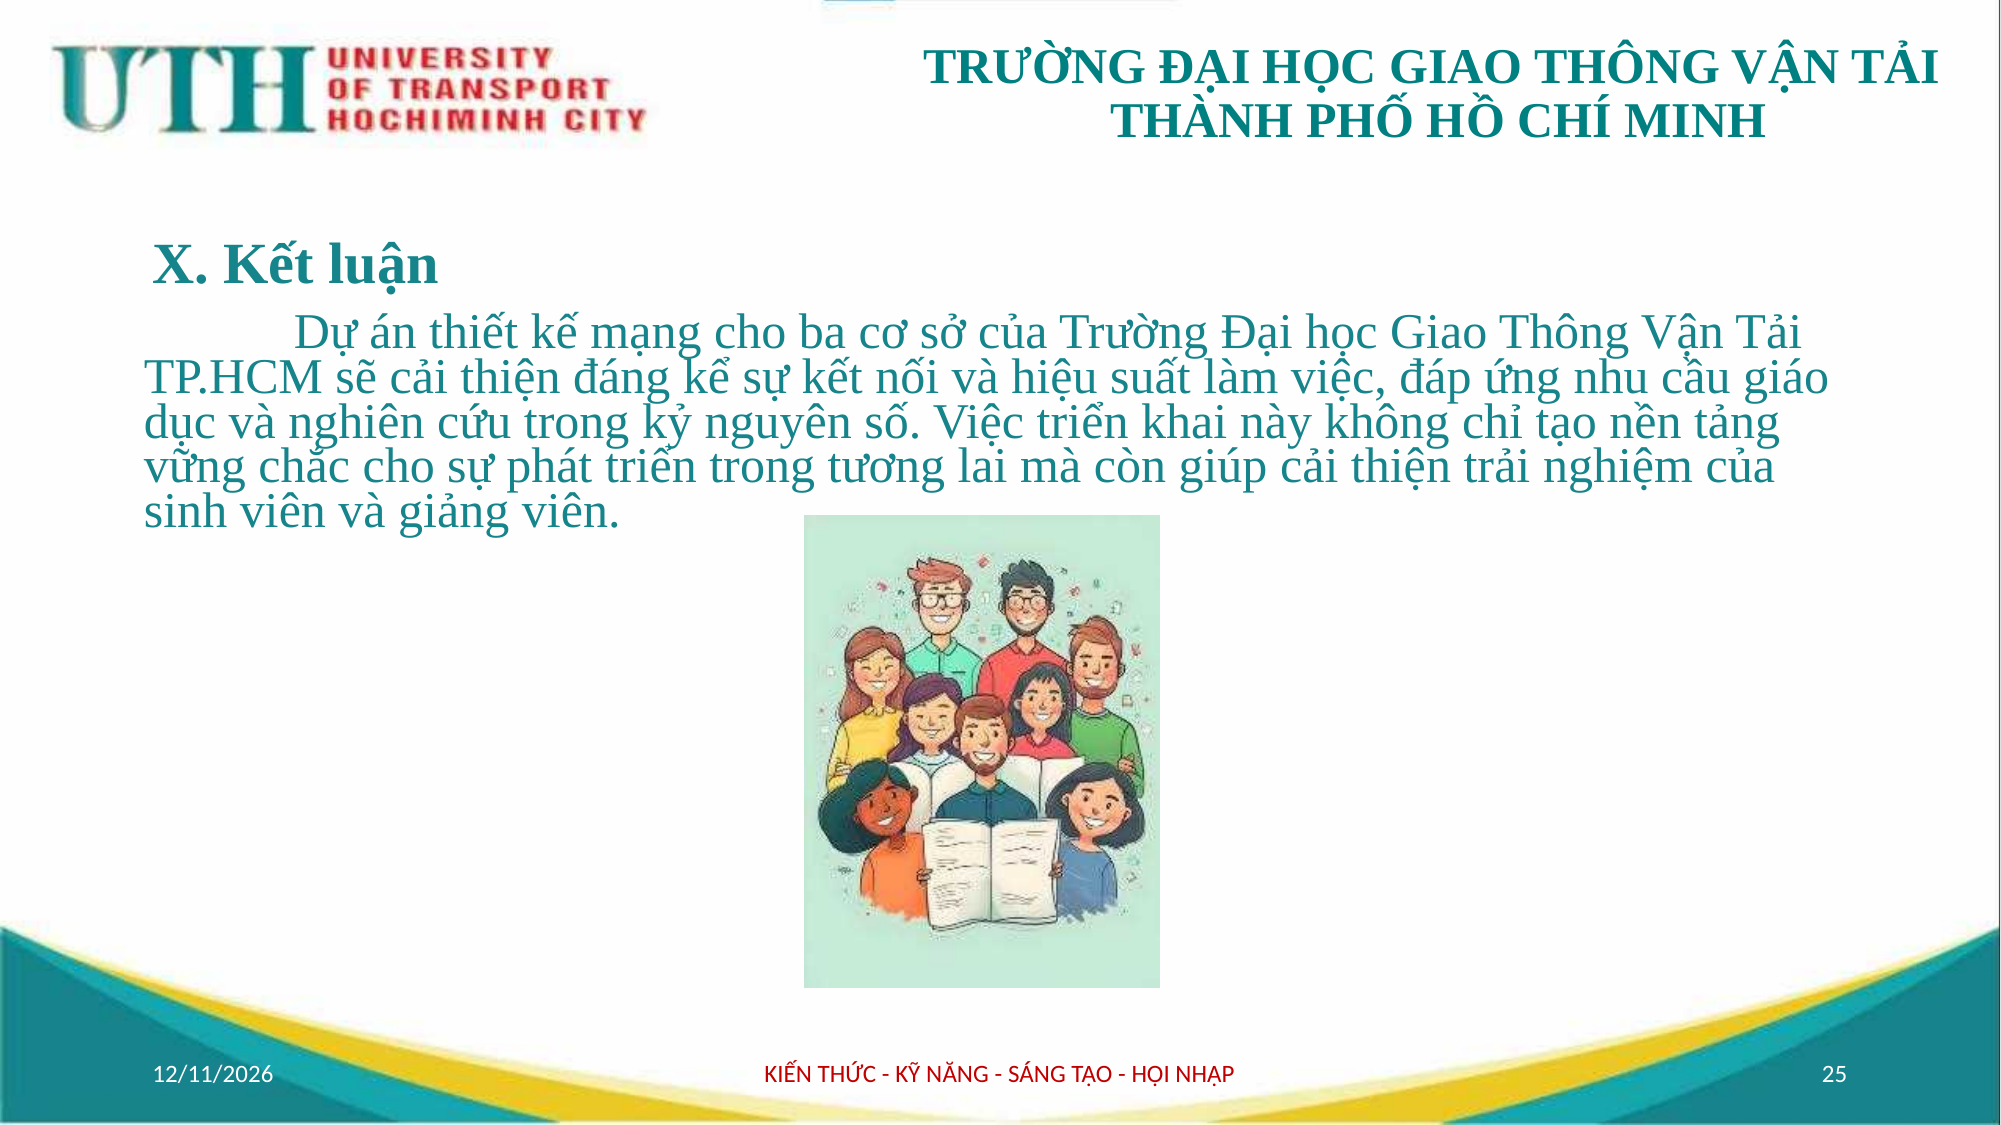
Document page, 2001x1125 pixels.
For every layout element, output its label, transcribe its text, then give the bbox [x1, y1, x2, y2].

title X. Kết luận [137, 201, 1863, 328]
footer KIẾN THỨC - KỸ NĂNG - SÁNG TẠO - HỘI NHẬP [662, 1042, 1338, 1103]
picture [0, 0, 2001, 1125]
slide_number 25 [1412, 1042, 1863, 1103]
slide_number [137, 1042, 588, 1103]
list Dự án thiết kế mạng cho ba cơ sở của Trường Đại học Giao Thông Vận Tải TP.HCM sẽ cải thiện đáng kể sự kết nối và hiệu suất làm việc, đáp ứng nhu cầu giáo dục và nghiên cứu trong kỷ nguyên số. Việc triển khai này không chỉ tạo nền tảng vững chắc cho sự phát triển trong tương lai mà còn giúp cải thiện trải nghiệm của sinh viên và giảng viên. [129, 306, 1854, 964]
